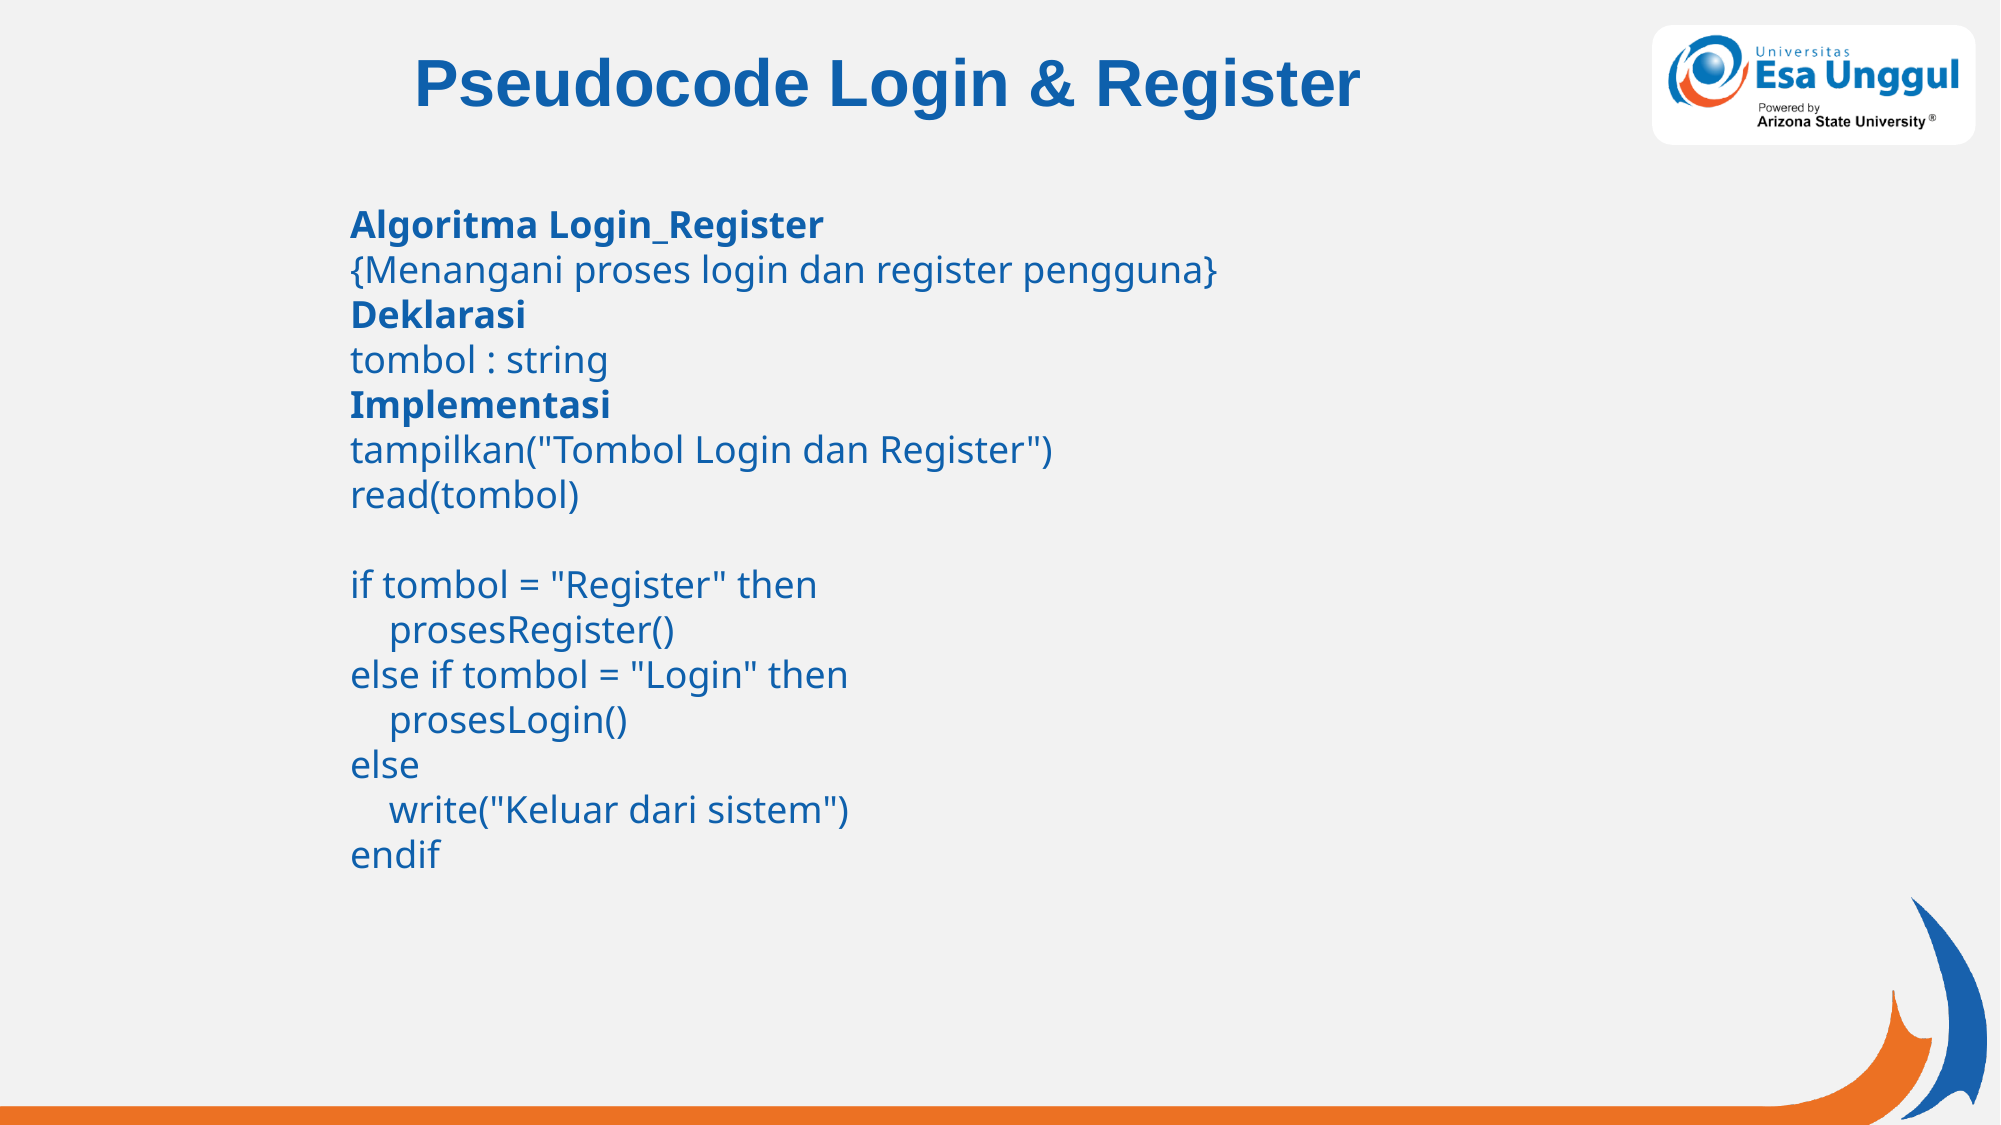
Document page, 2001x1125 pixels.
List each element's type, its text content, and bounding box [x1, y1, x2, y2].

picture [1660, 25, 1968, 139]
picture [0, 897, 1987, 1125]
text_box Algoritma Login_Register {Menangani proses login dan register pengguna} Deklarasi tombol : string Implementasi tampilkan("Tombol Login dan Register") read(tombol) if tombol = "Register" then prosesRegister() else if tombol = "Login" then prosesLogin() else write("Keluar dari sistem") endif [335, 193, 1234, 884]
title Pseudocode Login & Register [399, 41, 1439, 194]
